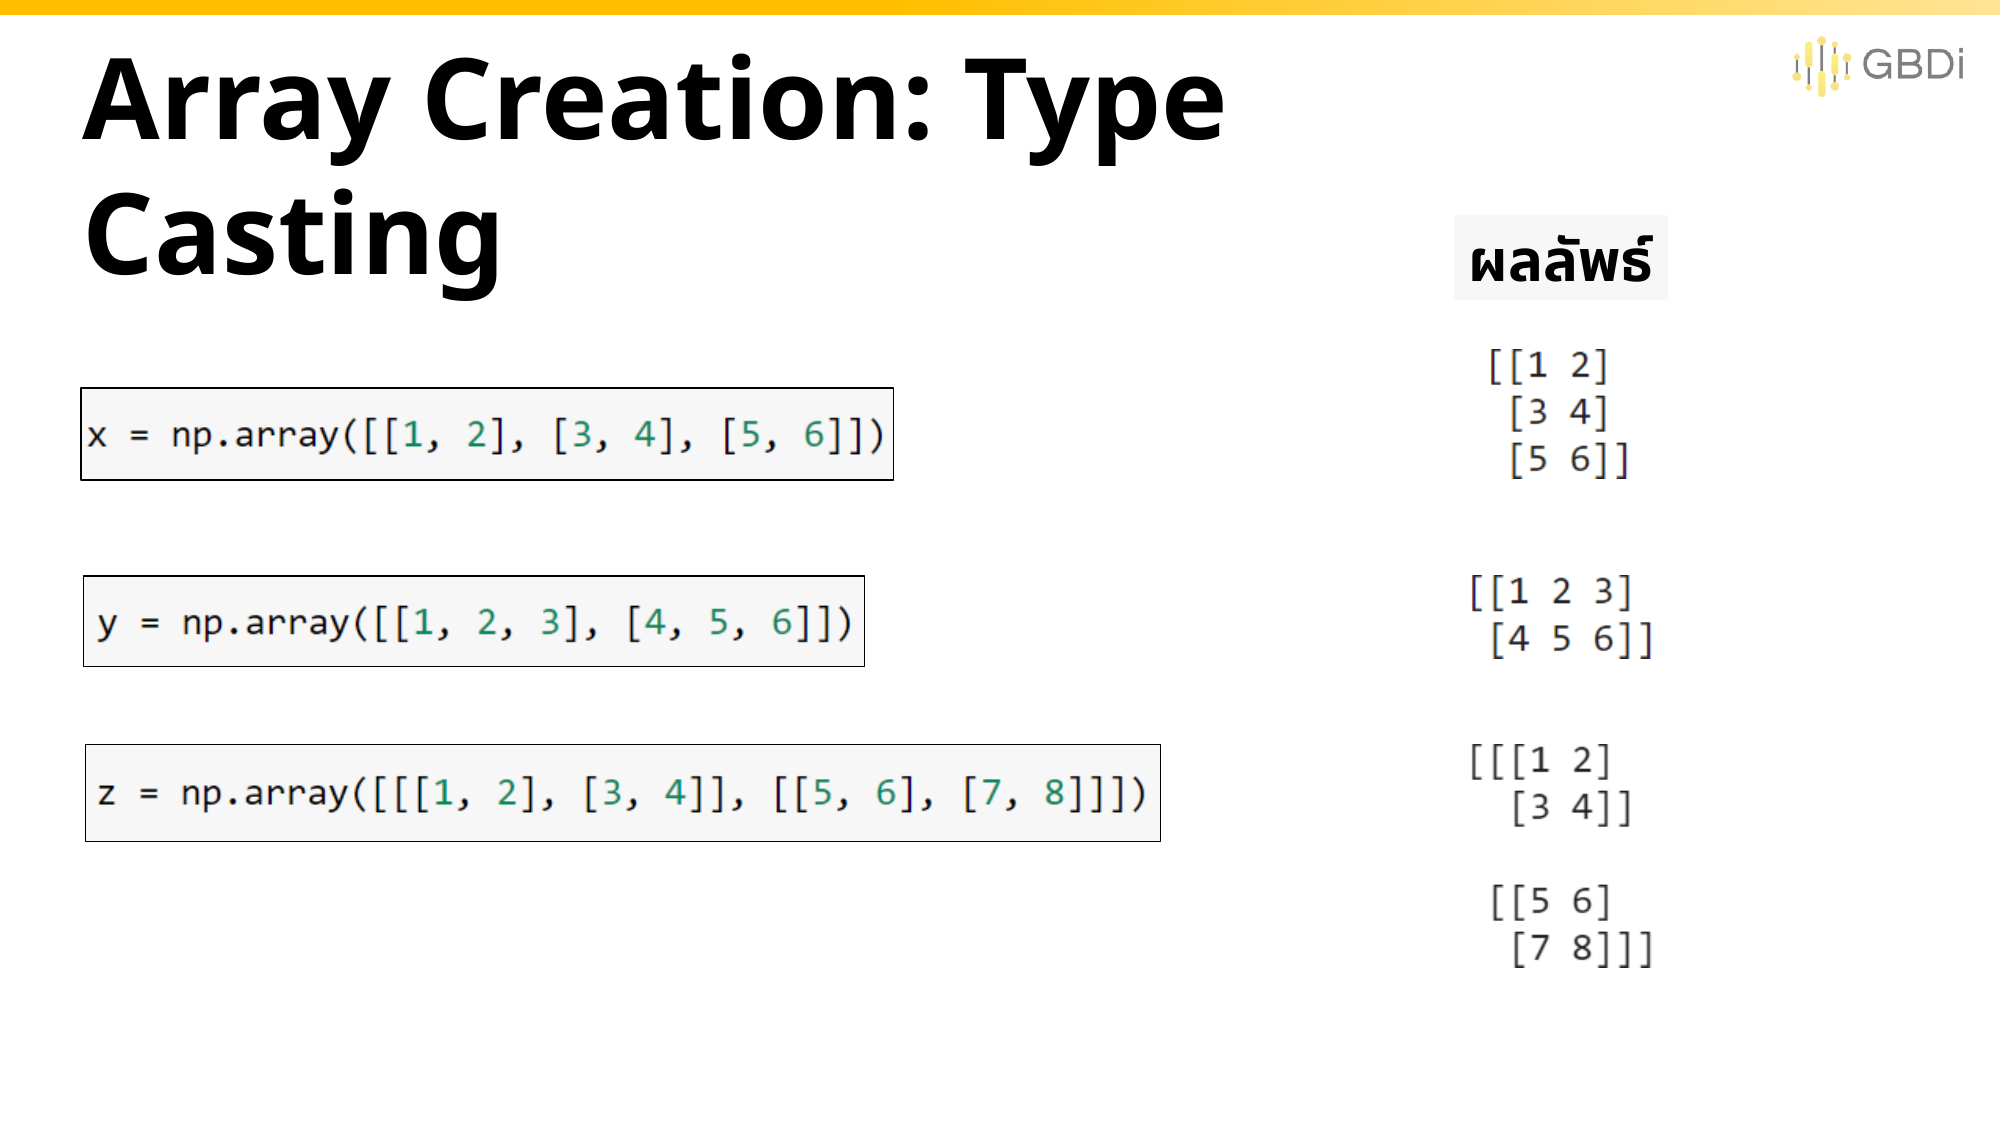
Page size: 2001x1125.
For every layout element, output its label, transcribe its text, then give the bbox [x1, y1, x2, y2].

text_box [82, 574, 866, 668]
picture [0, 0, 2000, 15]
picture [1489, 349, 1629, 480]
text_box ผลลัพธ์ [1454, 215, 1669, 300]
picture [1471, 744, 1652, 969]
title Array Creation: Type Casting [80, 24, 1338, 298]
picture [1471, 575, 1652, 660]
picture [1792, 36, 1963, 97]
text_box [84, 743, 1162, 843]
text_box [80, 386, 895, 481]
